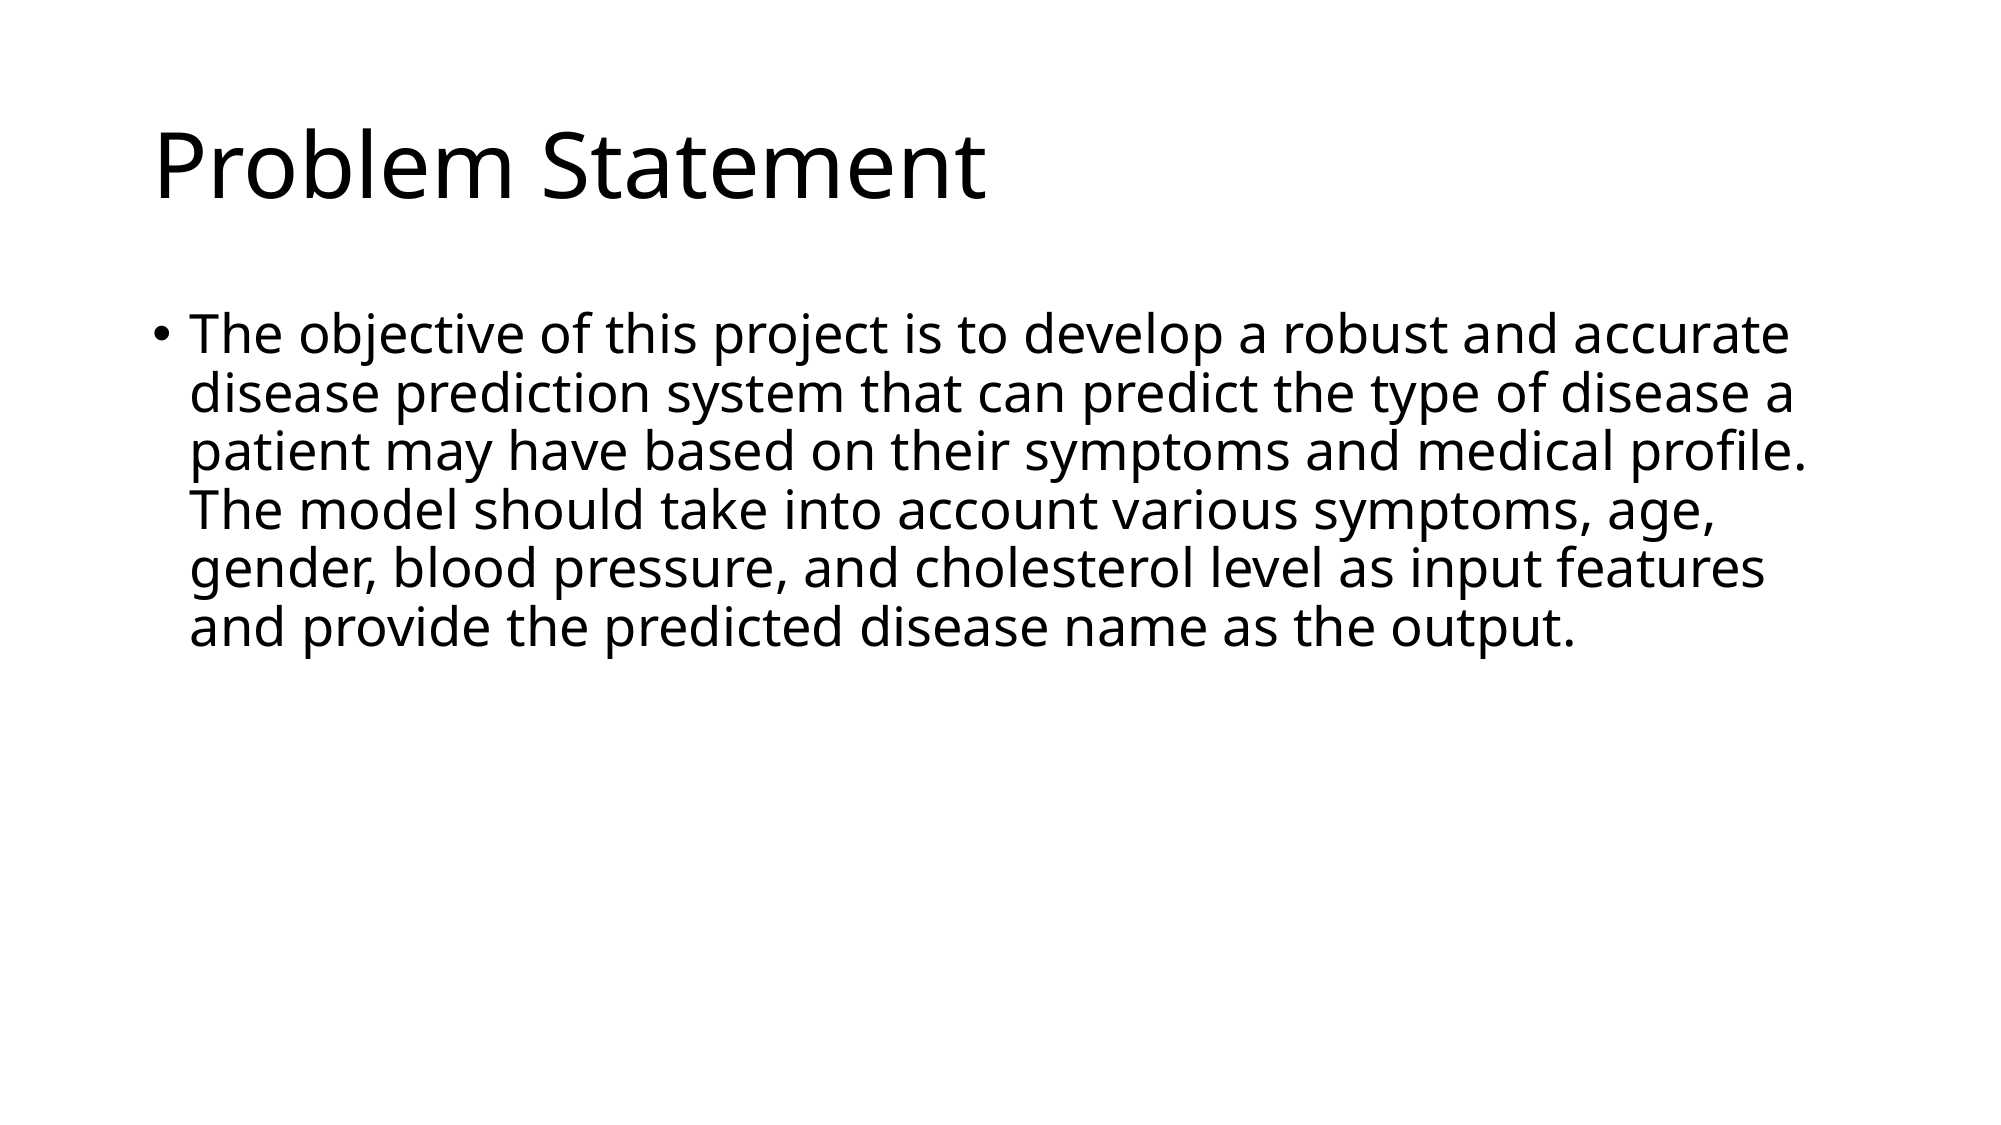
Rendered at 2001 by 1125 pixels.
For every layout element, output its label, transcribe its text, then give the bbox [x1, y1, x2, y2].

list The objective of this project is to develop a robust and accurate disease prediction system that can predict the type of disease a patient may have based on their symptoms and medical profile. The model should take into account various symptoms, age, gender, blood pressure, and cholesterol level as input features and provide the predicted disease name as the output. [137, 299, 1863, 1014]
title Problem Statement [137, 59, 1863, 278]
